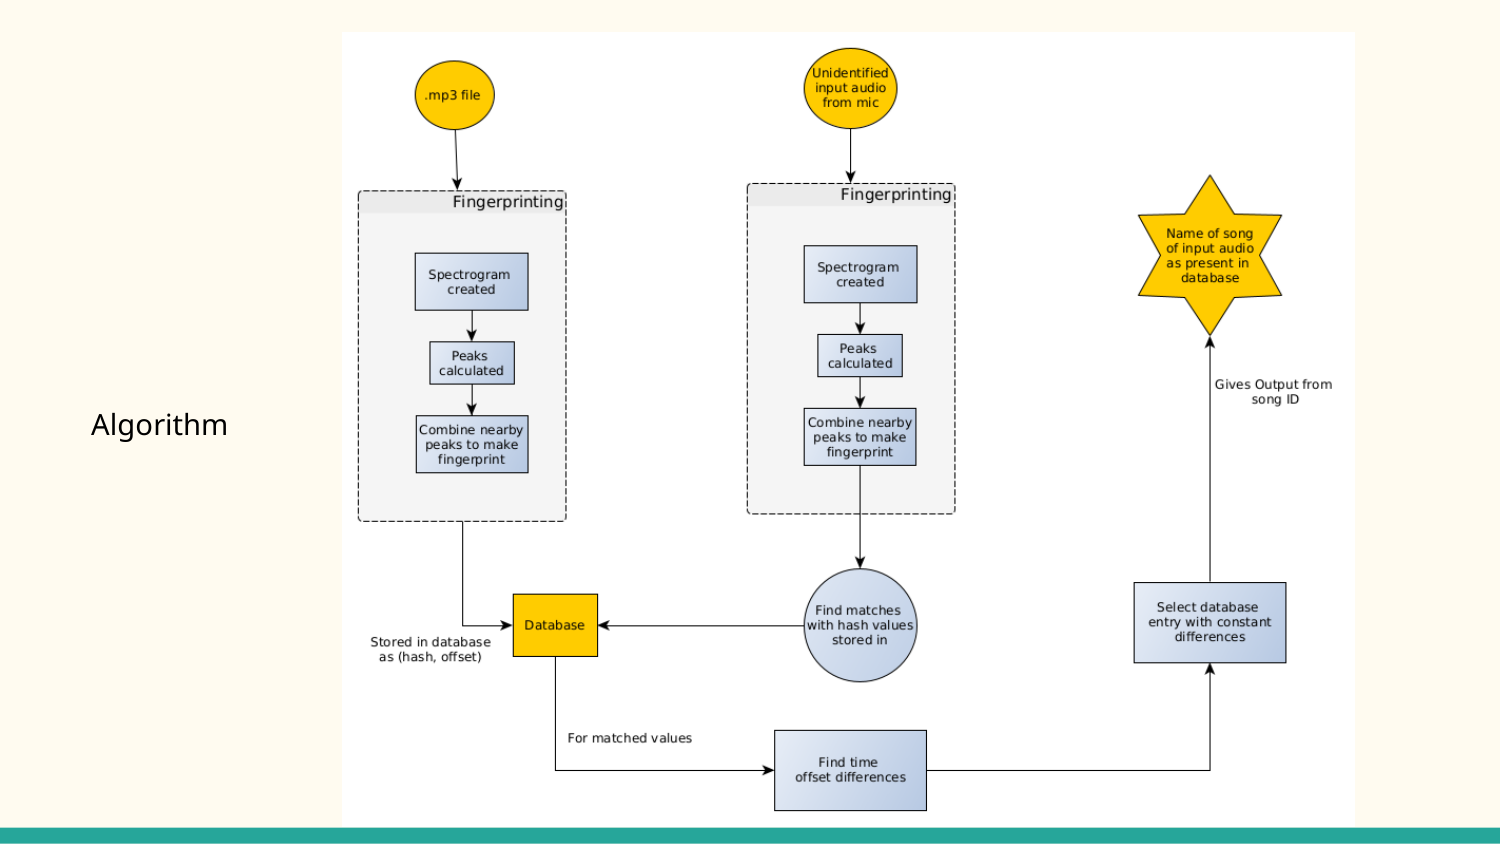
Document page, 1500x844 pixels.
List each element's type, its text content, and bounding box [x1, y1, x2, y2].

picture [341, 32, 1356, 827]
text_box Algorithm [71, 391, 256, 453]
